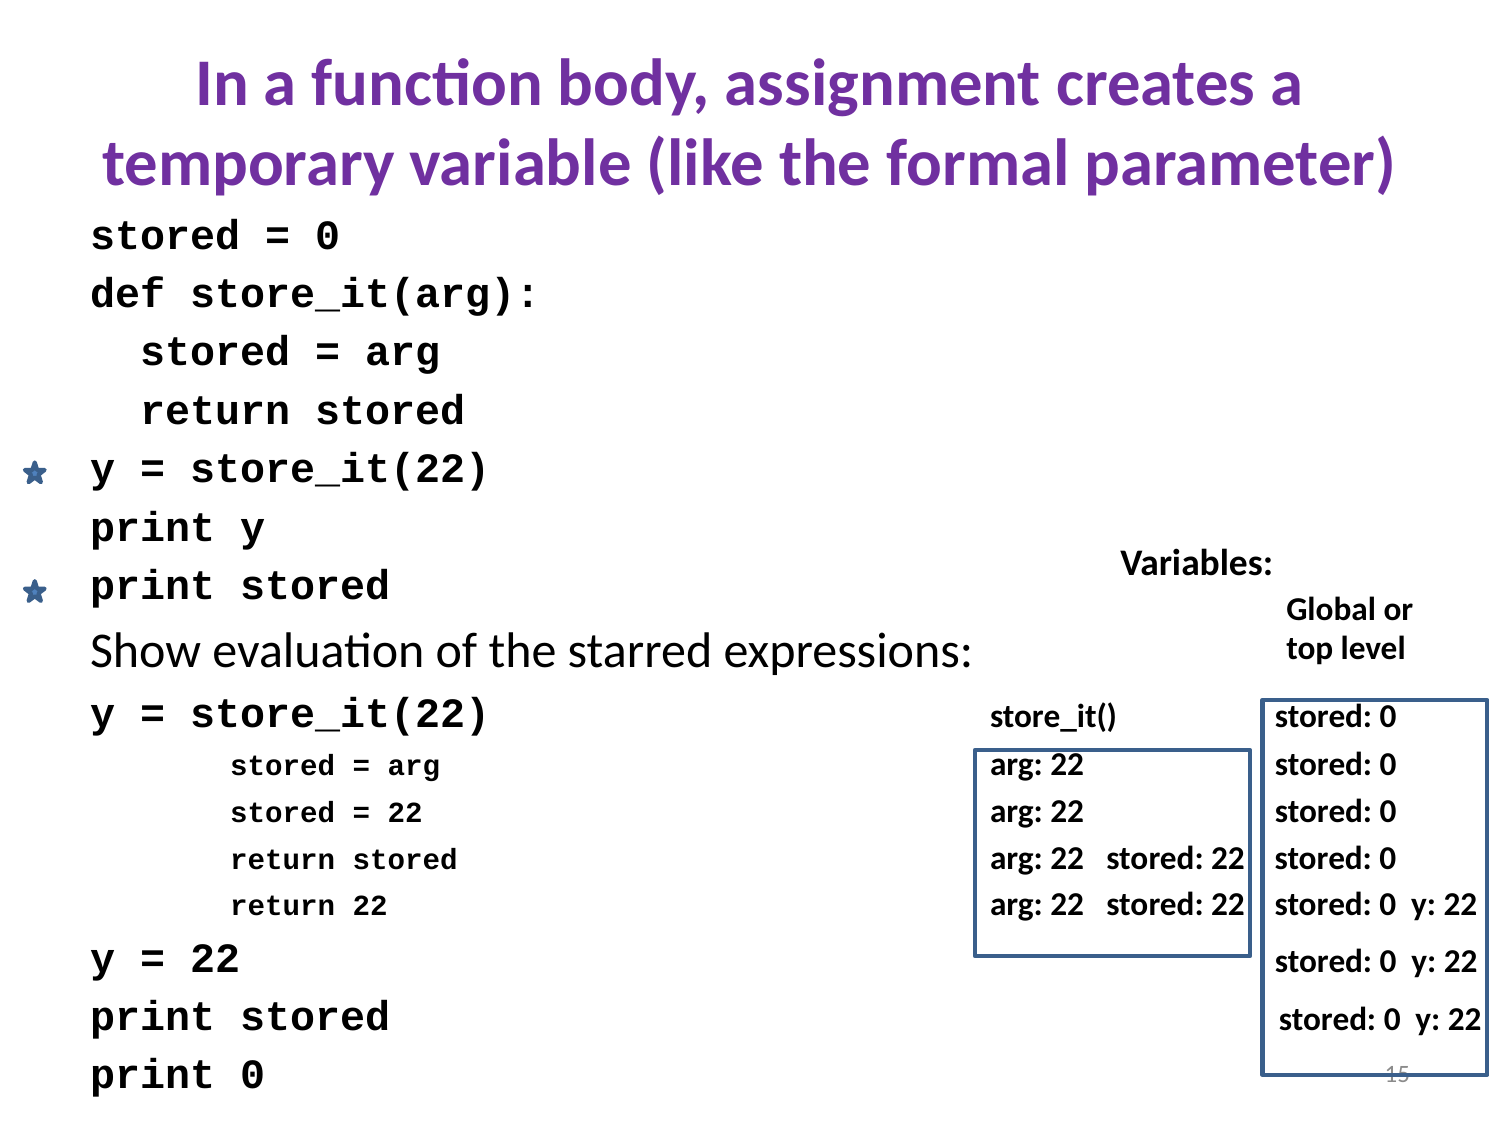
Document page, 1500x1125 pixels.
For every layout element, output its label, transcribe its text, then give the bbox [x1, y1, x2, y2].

text_box [22, 579, 47, 603]
text_box Variables: [1105, 530, 1289, 590]
title In a function body, assignment creates a temporary variable (like the formal parameter) [75, 24, 1425, 200]
text_box [1260, 698, 1489, 1077]
text_box [973, 748, 1252, 958]
text_box [22, 460, 47, 484]
slide_number 15 [1074, 1042, 1425, 1103]
text_box Global or top level [1271, 579, 1429, 674]
list stored = 0 def store_it(arg): stored = arg return stored y = store_it(22) print y print stored Show evaluation of the starred expressions: y = store_it(22) store_it() stored: 0 stored = arg arg: 22 stored: 0 stored = 22 arg: 22 stored: 0 return stored arg: 22 stored: 22 stored: 0 return 22 arg: 22 stored: 22 stored: 0 y: 22 y = 22 stored: 0 y: 22 print stored stored: 0 y: 22 print 0 [75, 200, 1500, 1000]
